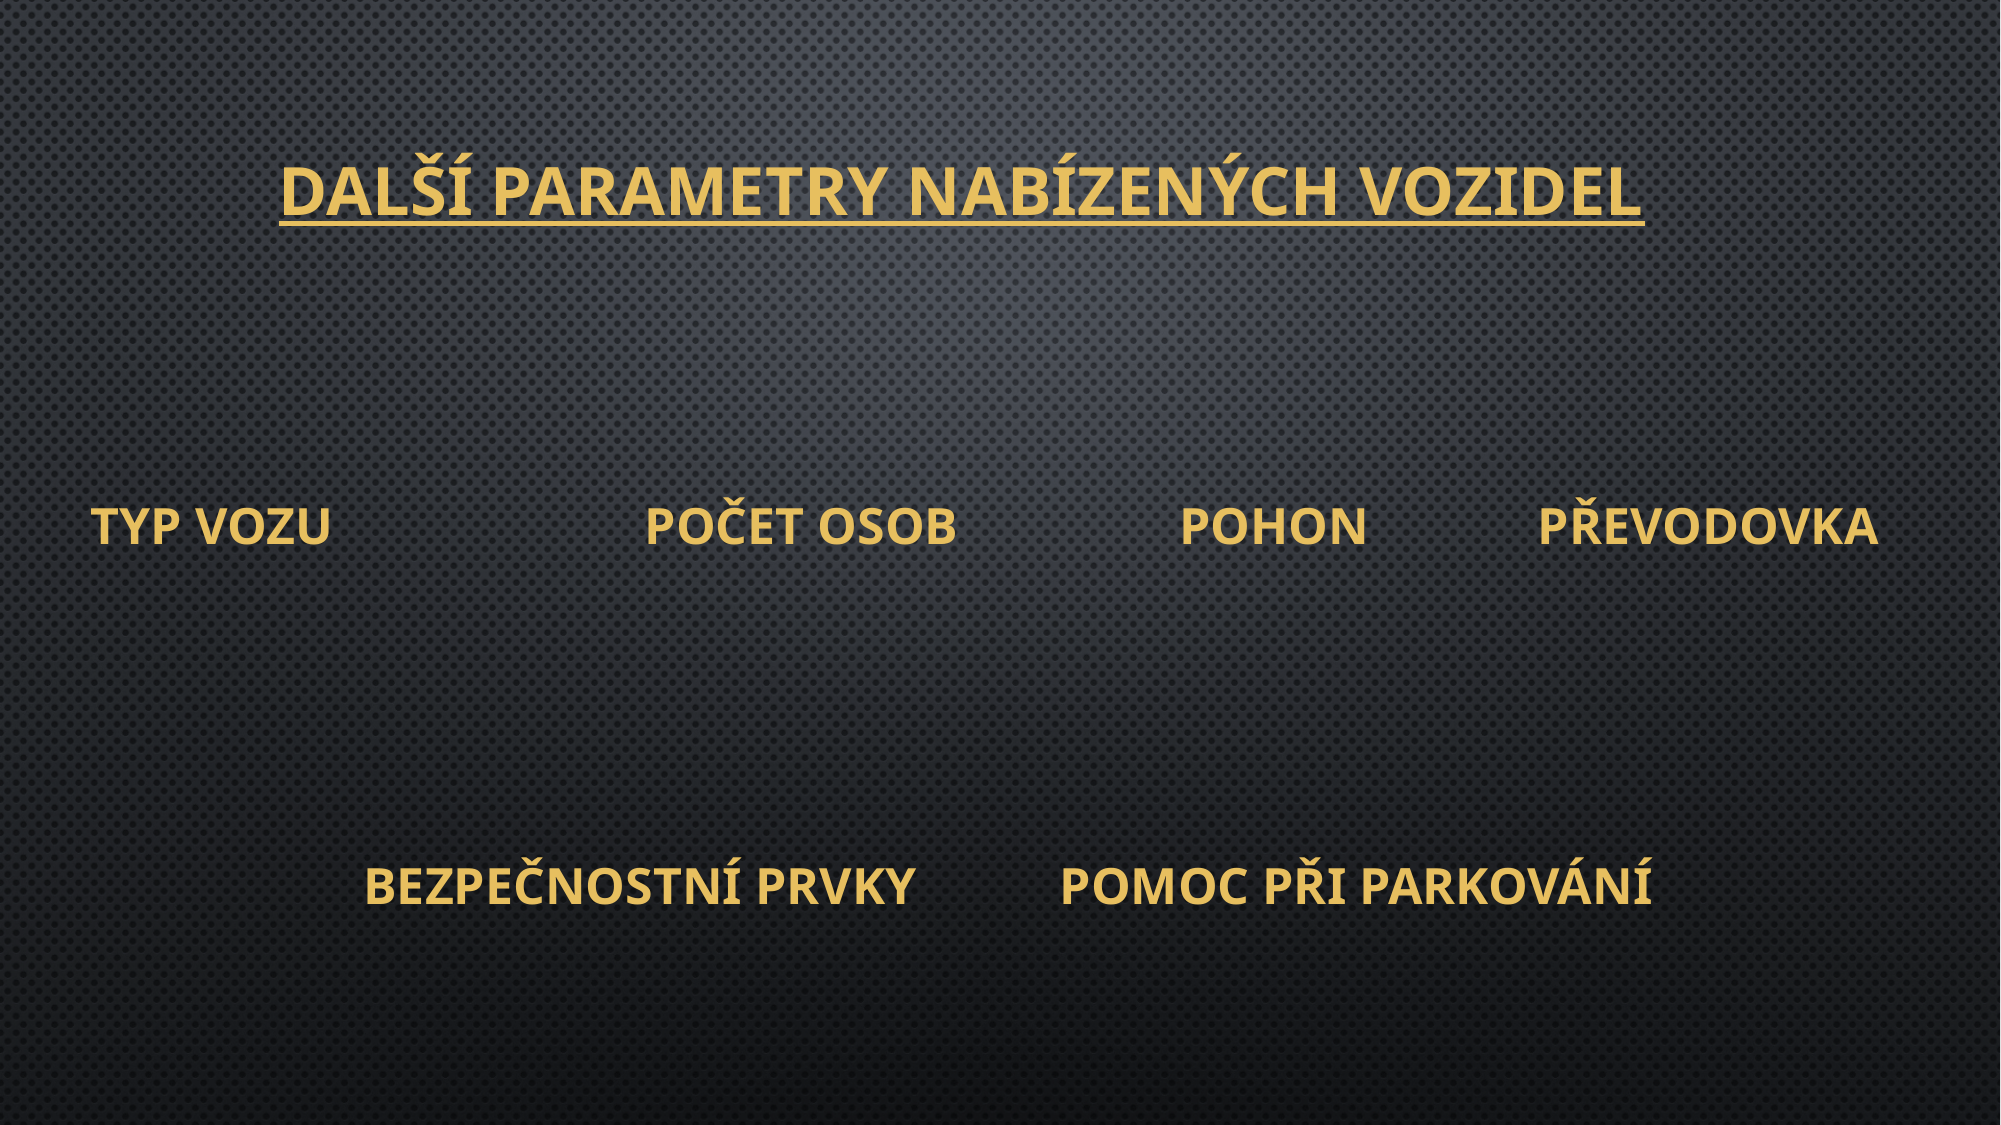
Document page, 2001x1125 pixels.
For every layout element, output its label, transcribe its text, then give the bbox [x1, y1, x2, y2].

text_box DALŠÍ PARAMETRY NABÍZENÝCH VOZIDEL [238, 141, 1685, 237]
text_box TYP VOZU POČET OSOB POHON PŘEVODOVKA BEZPEČNOSTNÍ PRVKY POMOC PŘI PARKOVÁNÍ [75, 486, 1957, 1012]
